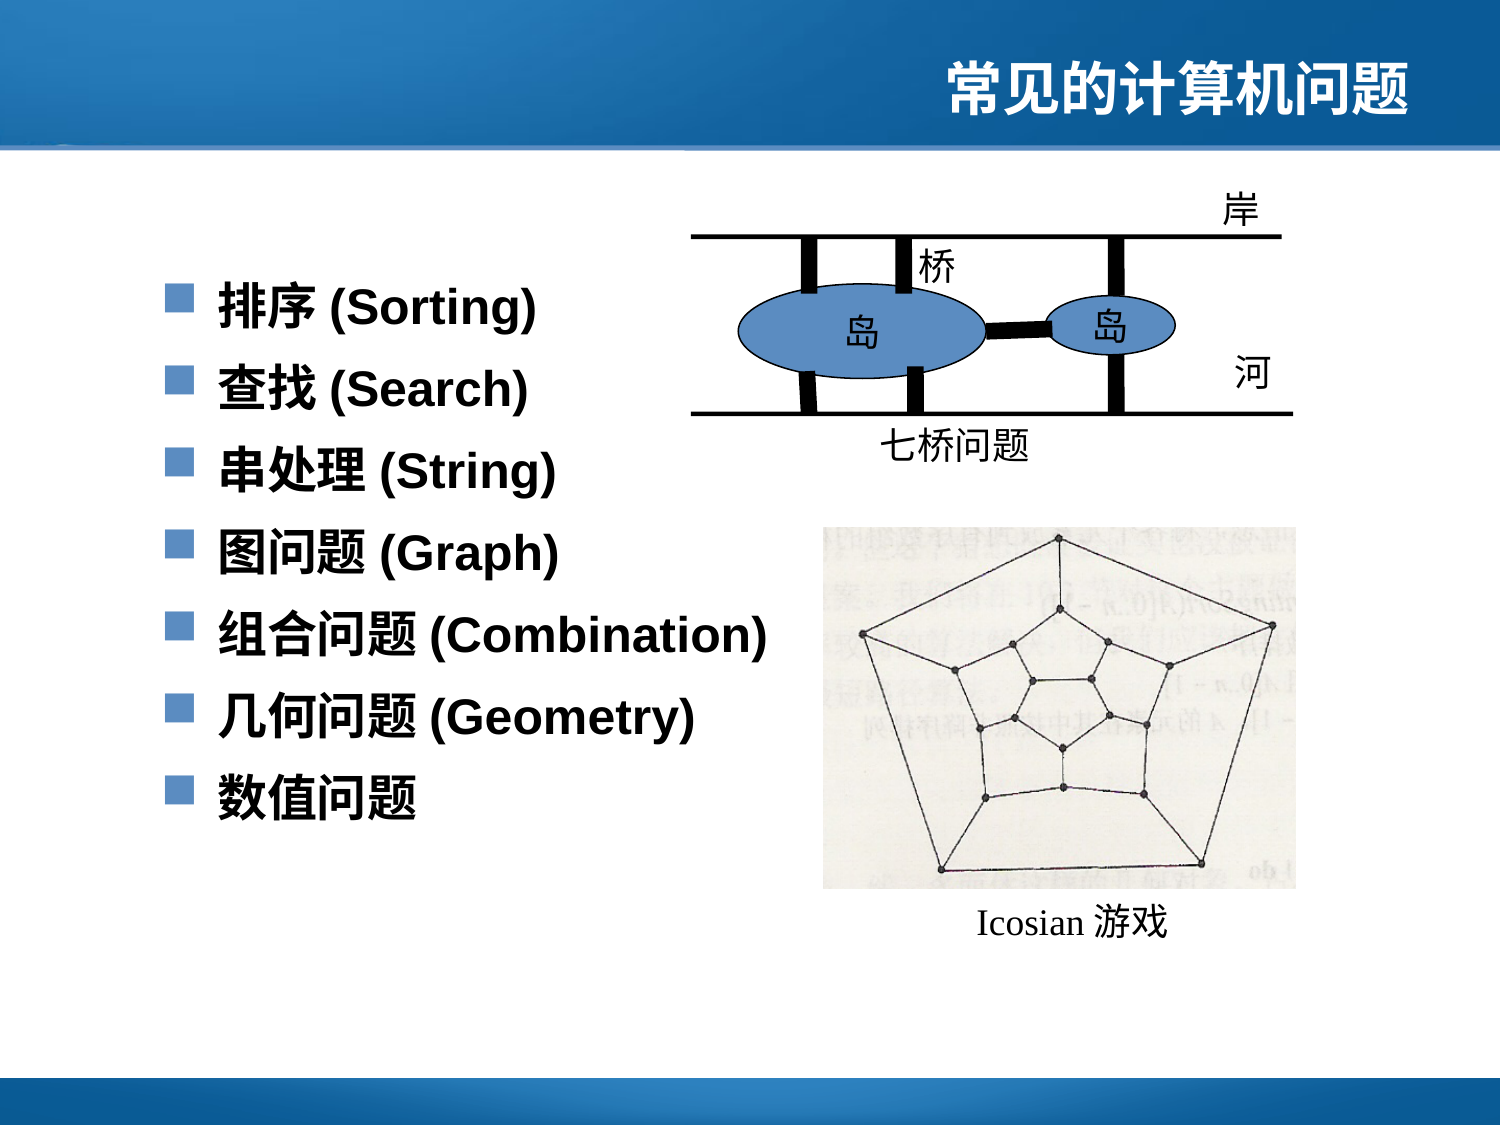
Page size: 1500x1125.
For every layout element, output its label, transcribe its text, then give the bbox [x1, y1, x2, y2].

picture [0, 1078, 1500, 1125]
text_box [822, 526, 1296, 941]
title 常见的计算机问题 [75, 45, 1425, 233]
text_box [690, 178, 1294, 475]
picture [0, 0, 1500, 145]
list 排序(Sorting) 查找(Search) 串处理(String) 图问题(Graph) 组合问题(Combination) 几何问题(Geometry) 数值问题 [145, 255, 916, 999]
